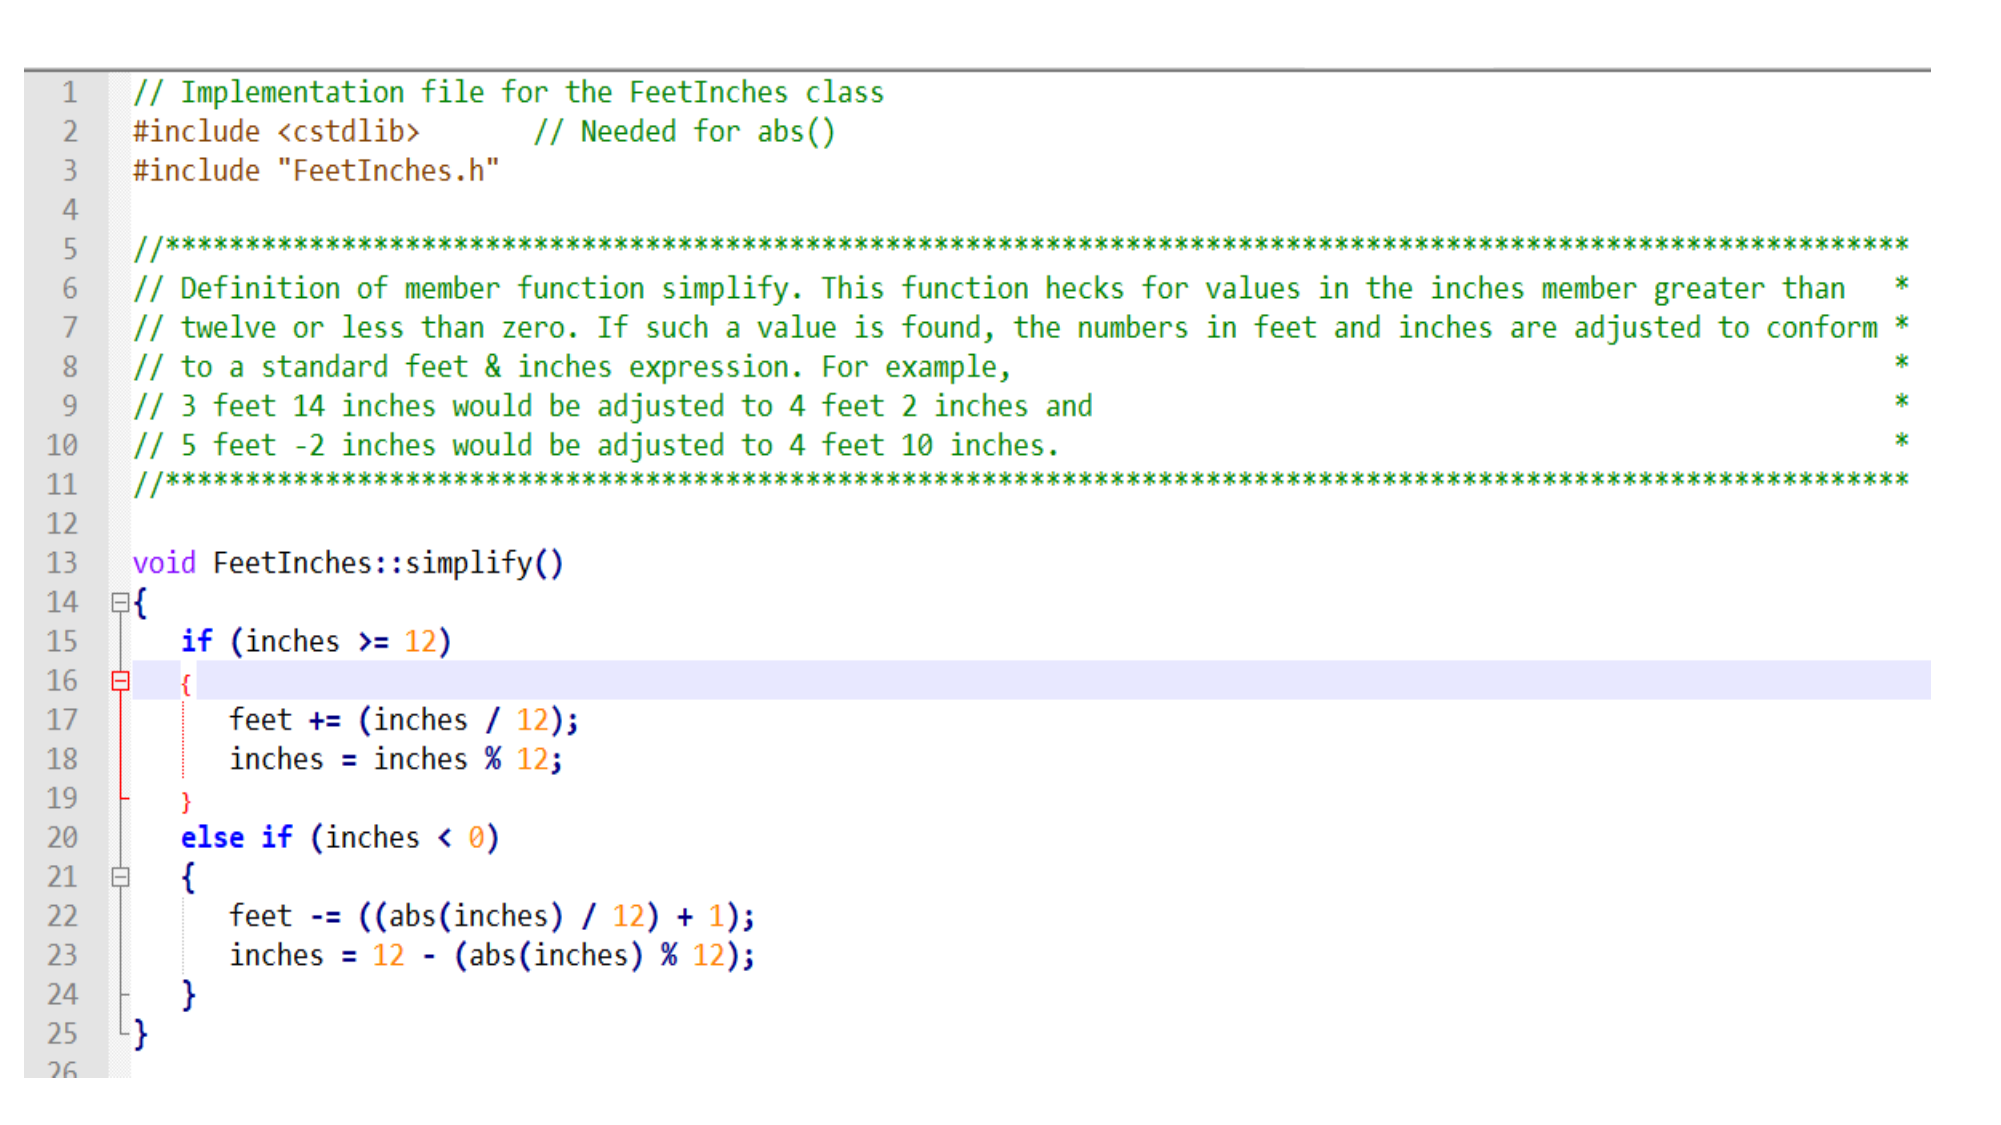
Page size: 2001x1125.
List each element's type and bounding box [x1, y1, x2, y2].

picture [24, 67, 1931, 1078]
